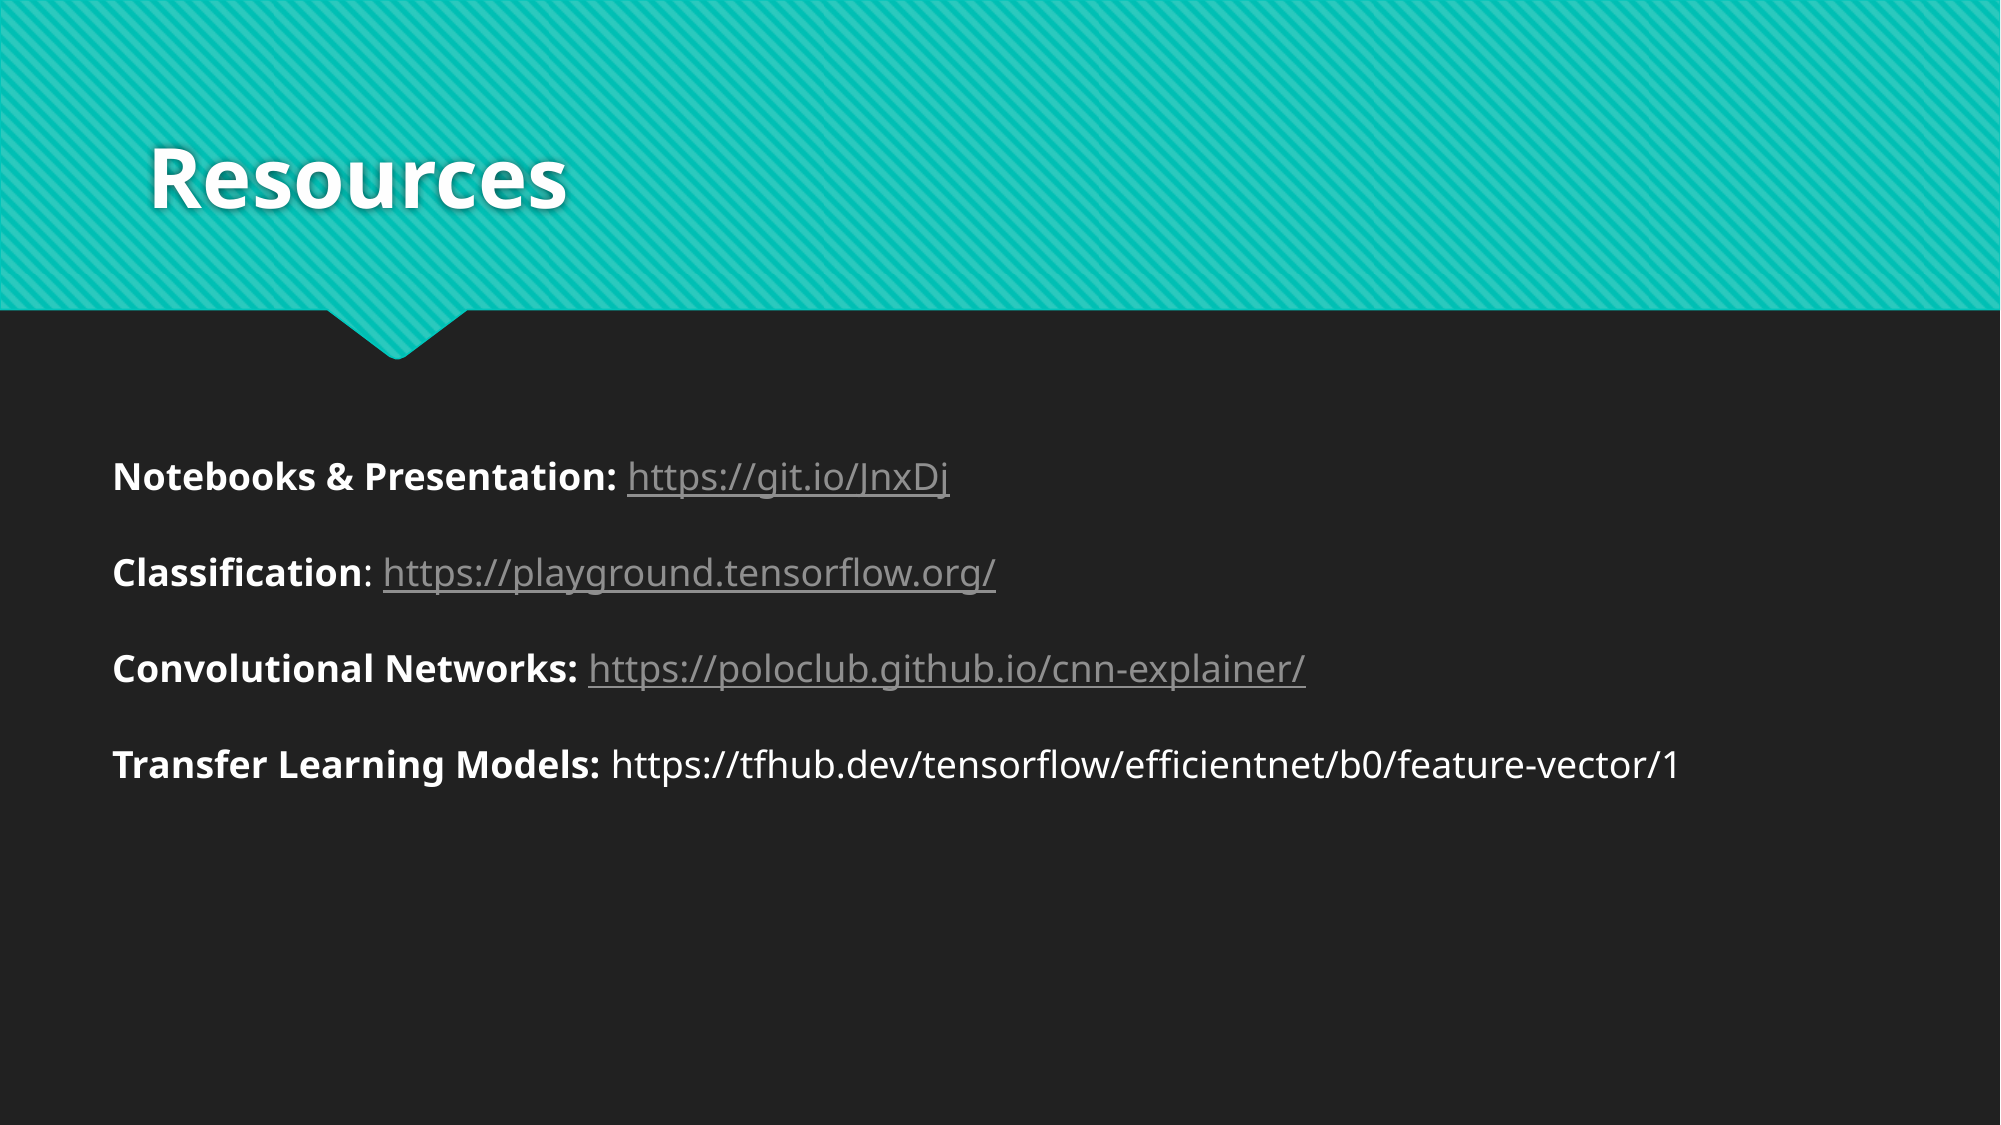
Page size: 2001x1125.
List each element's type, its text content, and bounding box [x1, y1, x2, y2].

text_box Notebooks & Presentation: https://git.io/JnxDj Classification: https://playground.tensorflow.org/ Convolutional Networks: https://poloclub.github.io/cnn-explainer/ Transfer Learning Models: https://tfhub.dev/tensorflow/efficientnet/b0/feature-vector/1 [97, 445, 1832, 839]
title Resources [132, 73, 1868, 233]
